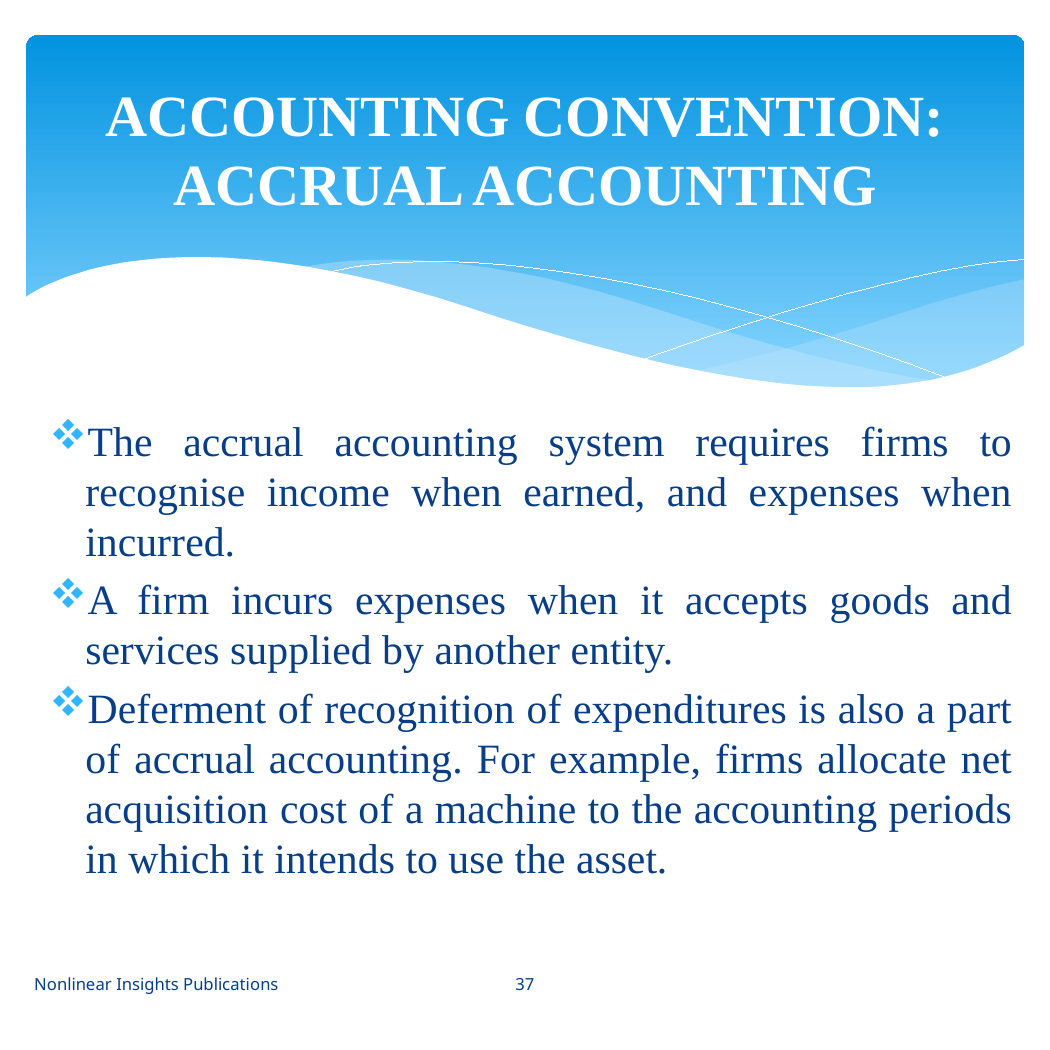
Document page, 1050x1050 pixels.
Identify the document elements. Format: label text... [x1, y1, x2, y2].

slide_number 37 [458, 956, 592, 1013]
footer Nonlinear Insights Publications [22, 956, 457, 1013]
list The accrual accounting system requires firms to recognise income when earned, and expenses when incurred. A firm incurs expenses when it accepts goods and services supplied by another entity. Deferment of recognition of expenditures is also a part of accrual accounting. For example, firms allocate net acquisition cost of a machine to the accounting periods in which it intends to use the asset. [37, 350, 1025, 1050]
title ACCOUNTING CONVENTION: ACCRUAL ACCOUNTING [52, 51, 998, 244]
